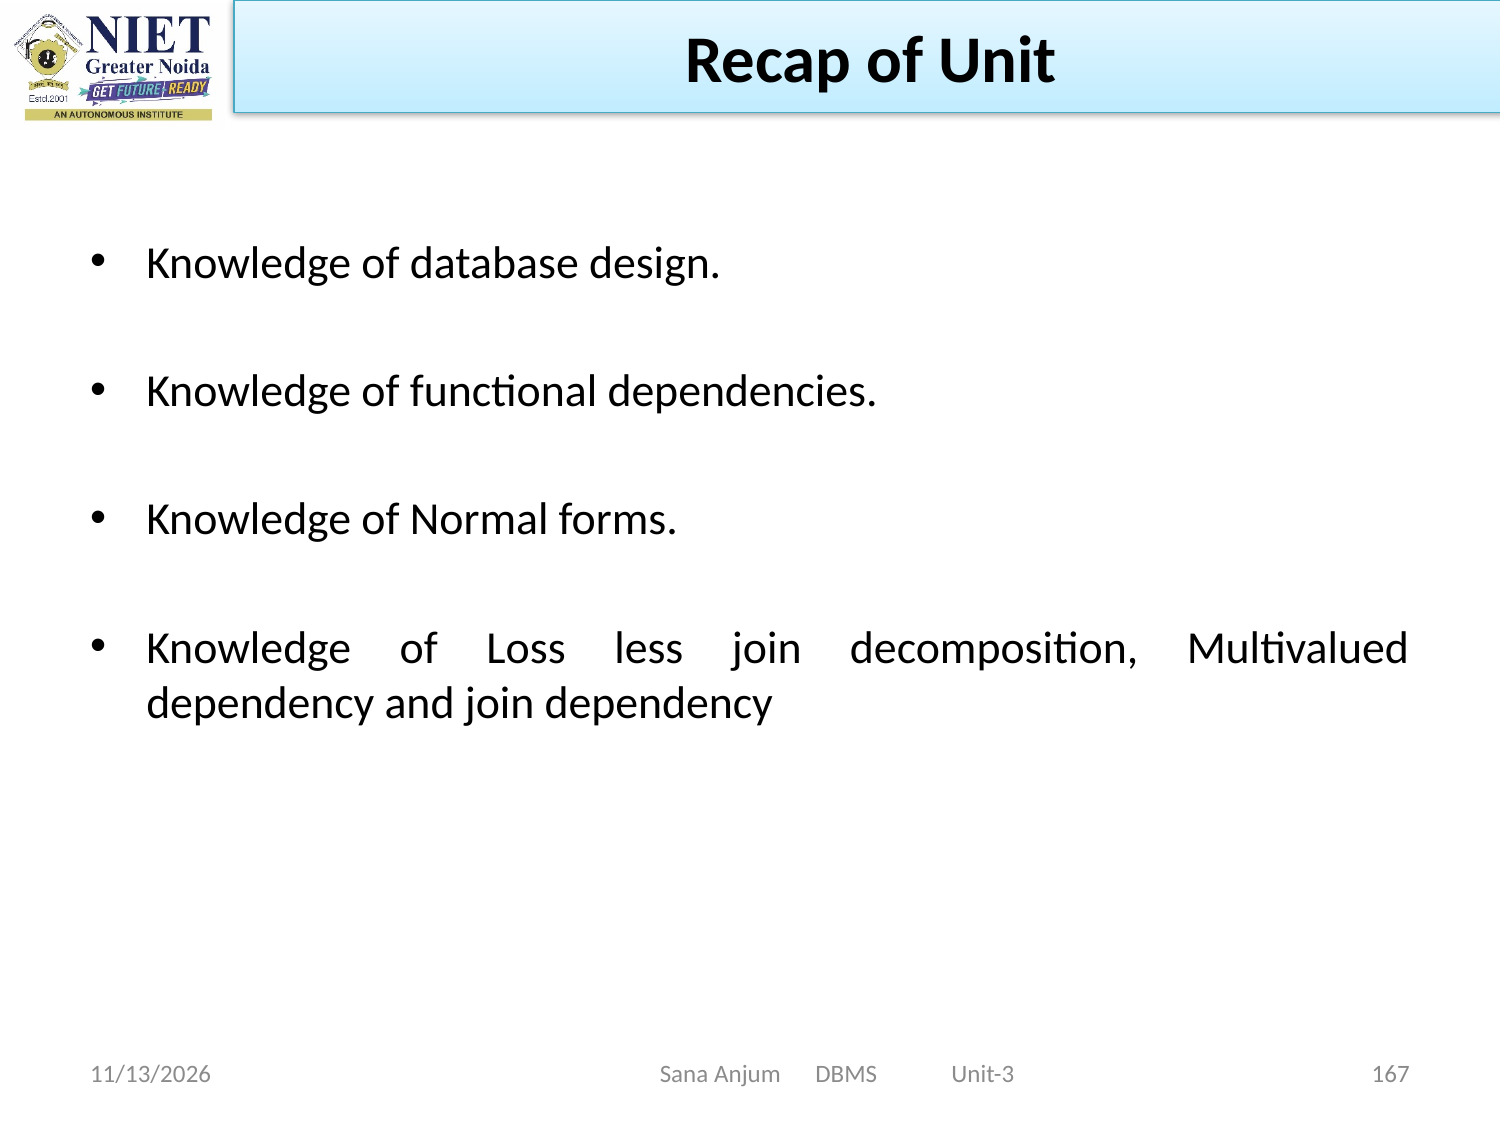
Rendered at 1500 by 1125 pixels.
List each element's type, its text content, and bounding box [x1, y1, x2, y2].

footer Sana Anjum DBMS Unit-3 [412, 1042, 1074, 1103]
slide_number 167 [1074, 1042, 1425, 1103]
picture [0, 0, 238, 135]
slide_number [75, 1042, 412, 1103]
text_box Recap of Unit [238, 0, 1500, 113]
list Knowledge of database design. Knowledge of functional dependencies. Knowledge of Normal forms. Knowledge of Loss less join decomposition, Multivalued dependency and join dependency [75, 224, 1425, 1005]
